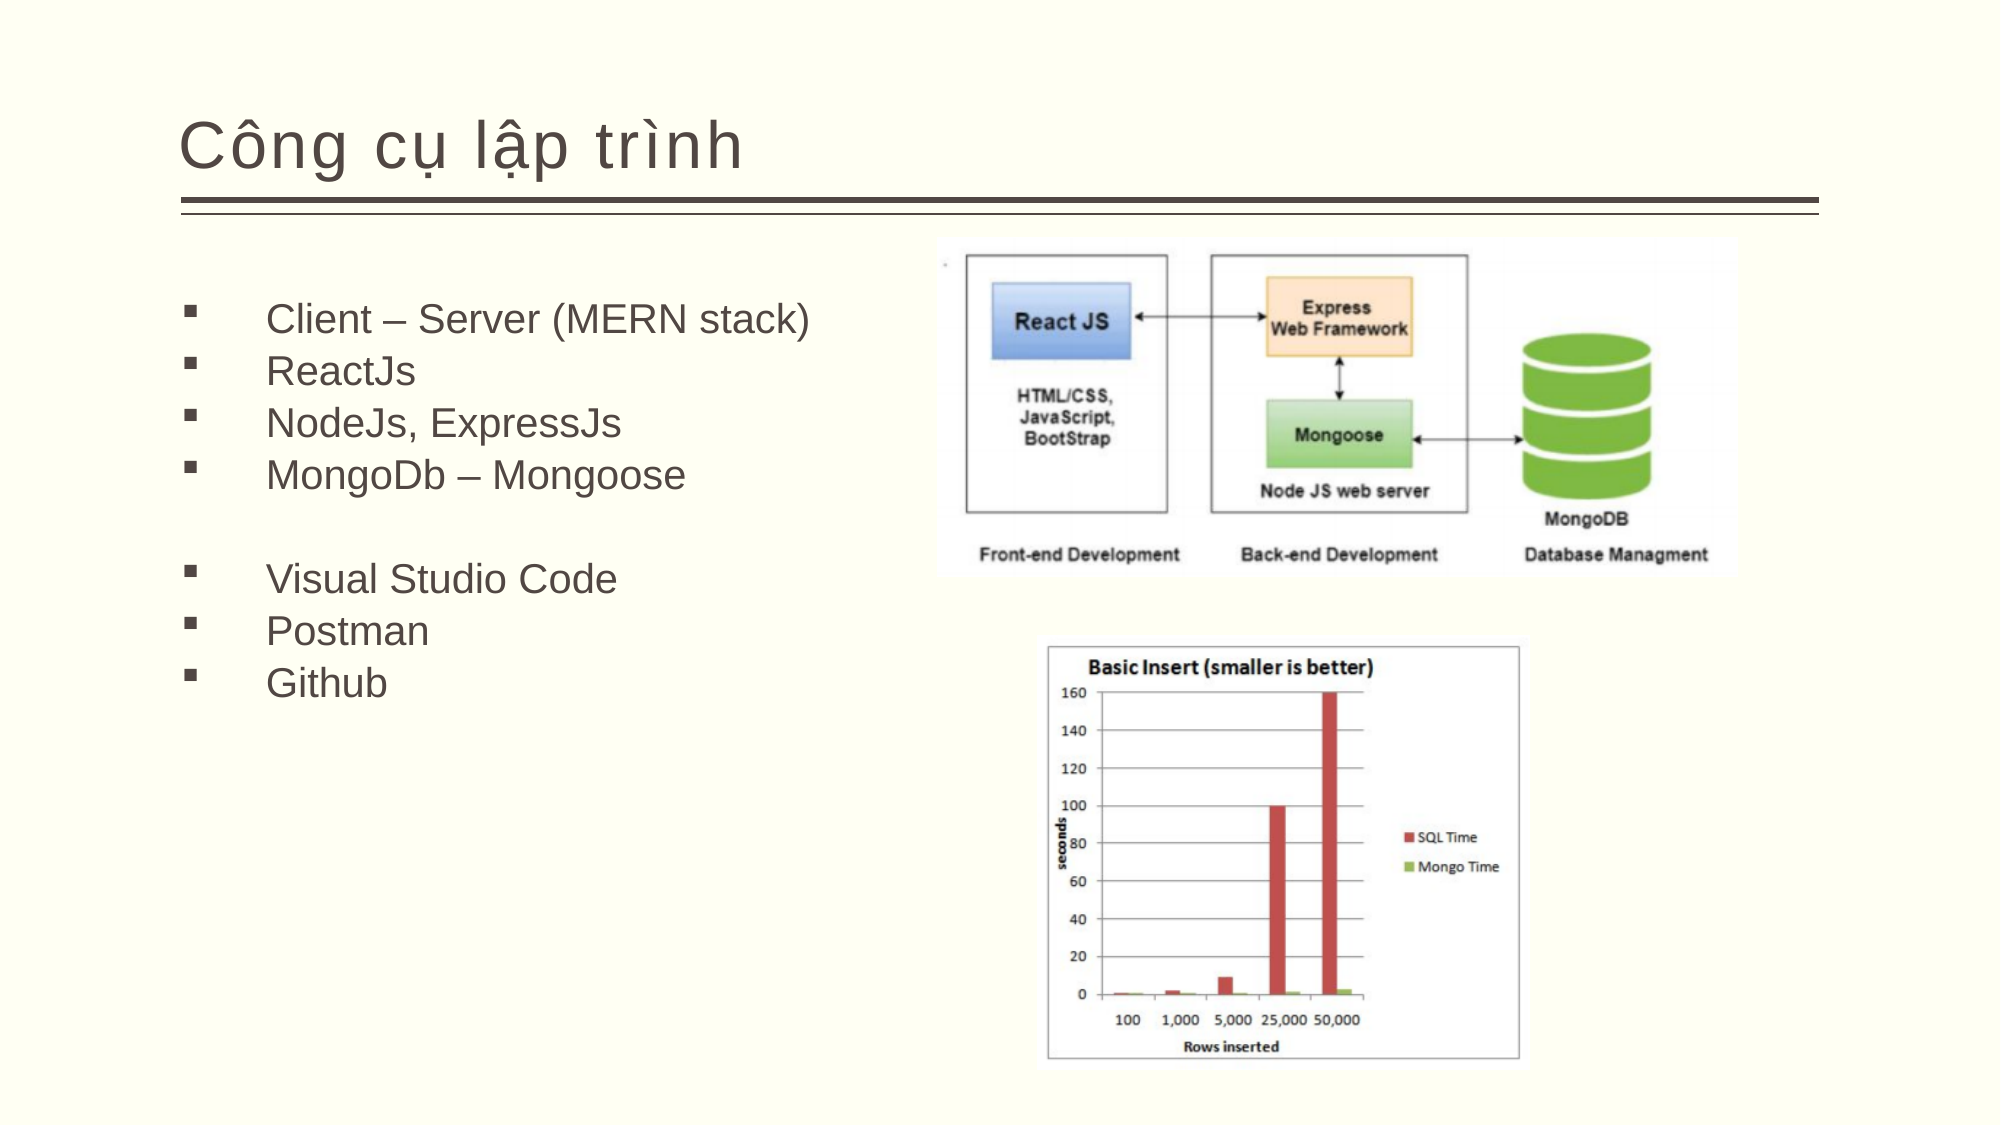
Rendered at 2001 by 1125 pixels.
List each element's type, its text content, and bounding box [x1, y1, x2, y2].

title Công cụ lập trình [176, 99, 1823, 291]
picture [1037, 635, 1530, 1071]
text_box Client – Server (MERN stack) ReactJs NodeJs, ExpressJs MongoDb – Mongoose Visual Studio Code Postman Github [179, 237, 838, 758]
picture [937, 237, 1739, 577]
